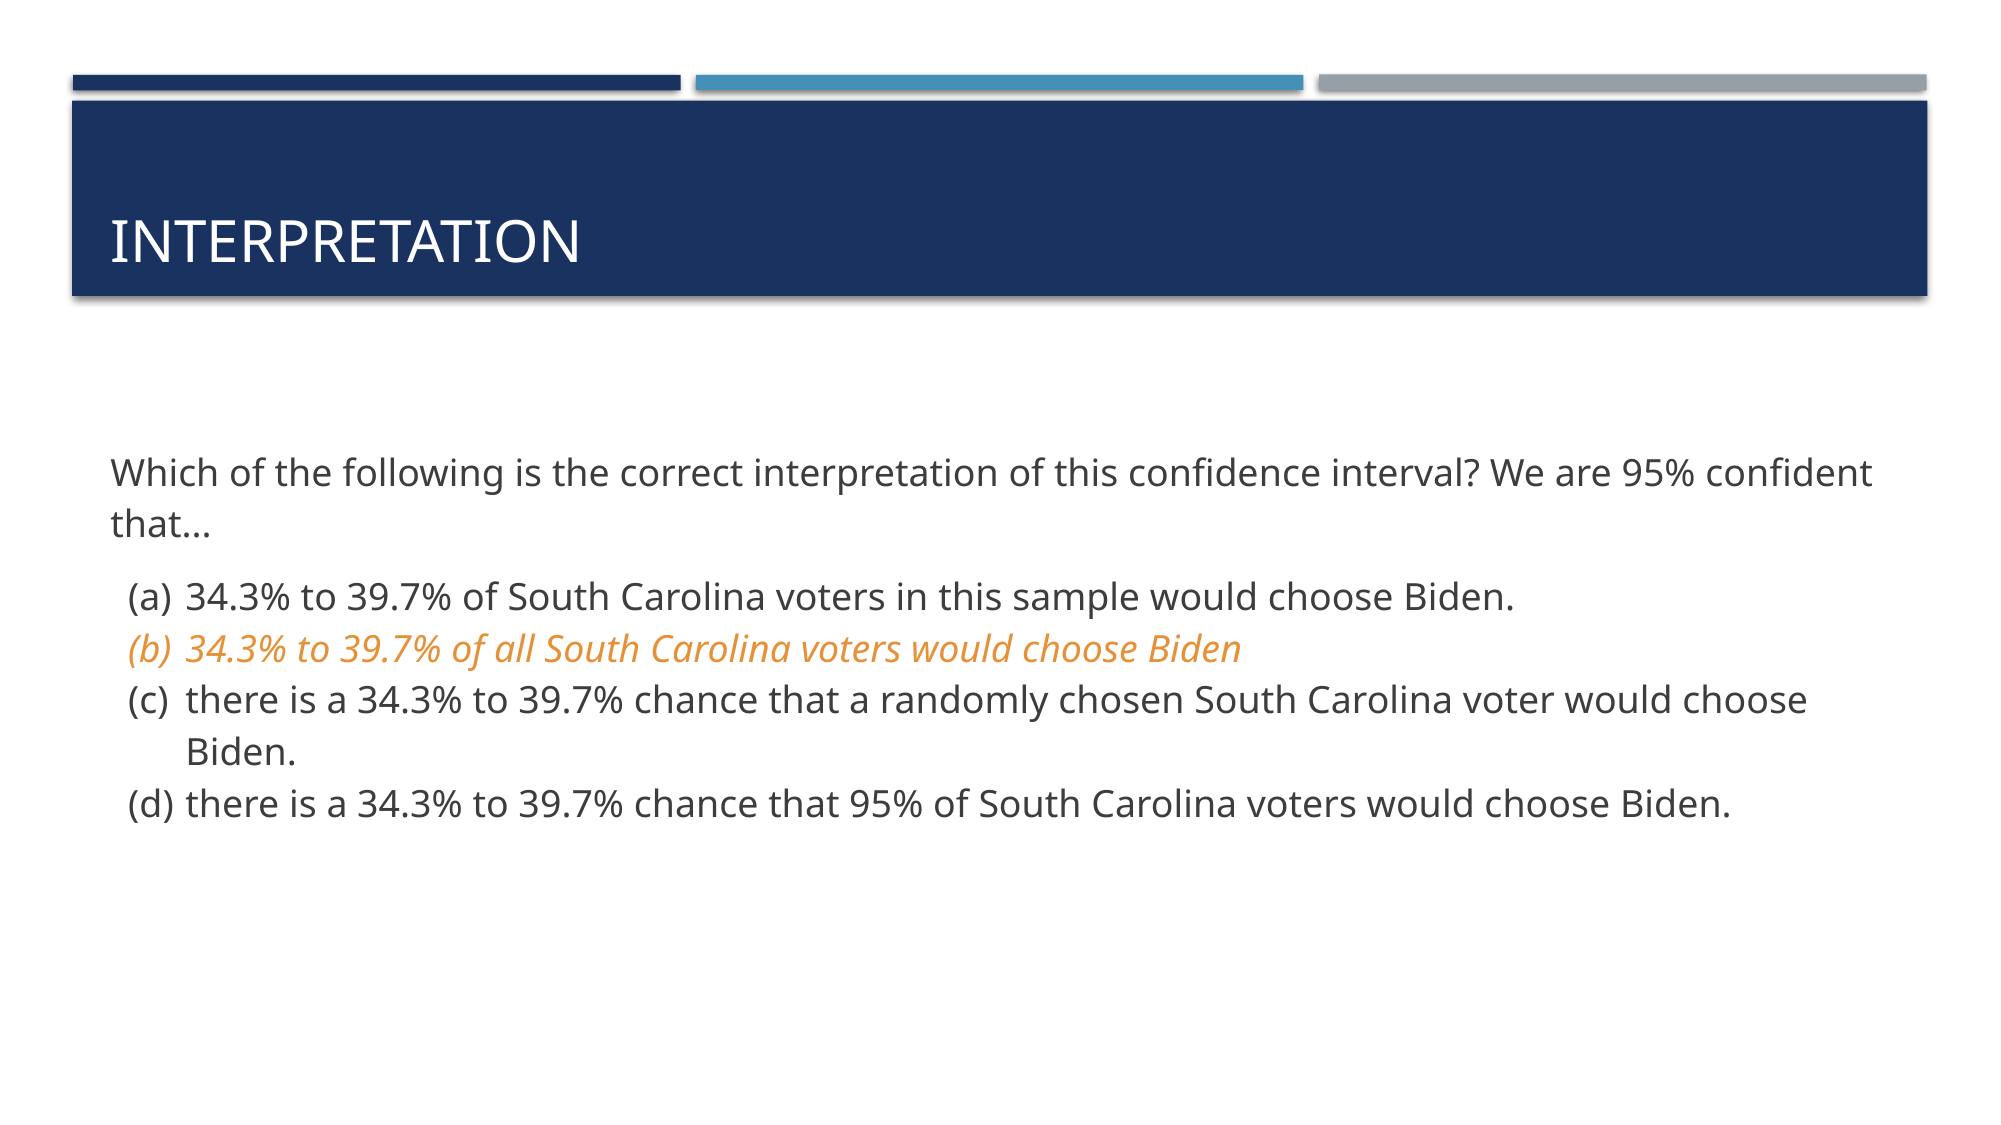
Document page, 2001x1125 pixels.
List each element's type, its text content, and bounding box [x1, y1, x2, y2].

list Which of the following is the correct interpretation of this confidence interval? We are 95% confident that... 34.3% to 39.7% of South Carolina voters in this sample would choose Biden. 34.3% to 39.7% of all South Carolina voters would choose Biden there is a 34.3% to 39.7% chance that a randomly chosen South Carolina voter would choose Biden. there is a 34.3% to 39.7% chance that 95% of South Carolina voters would choose Biden. [95, 357, 1905, 962]
title Interpretation [95, 115, 1905, 282]
